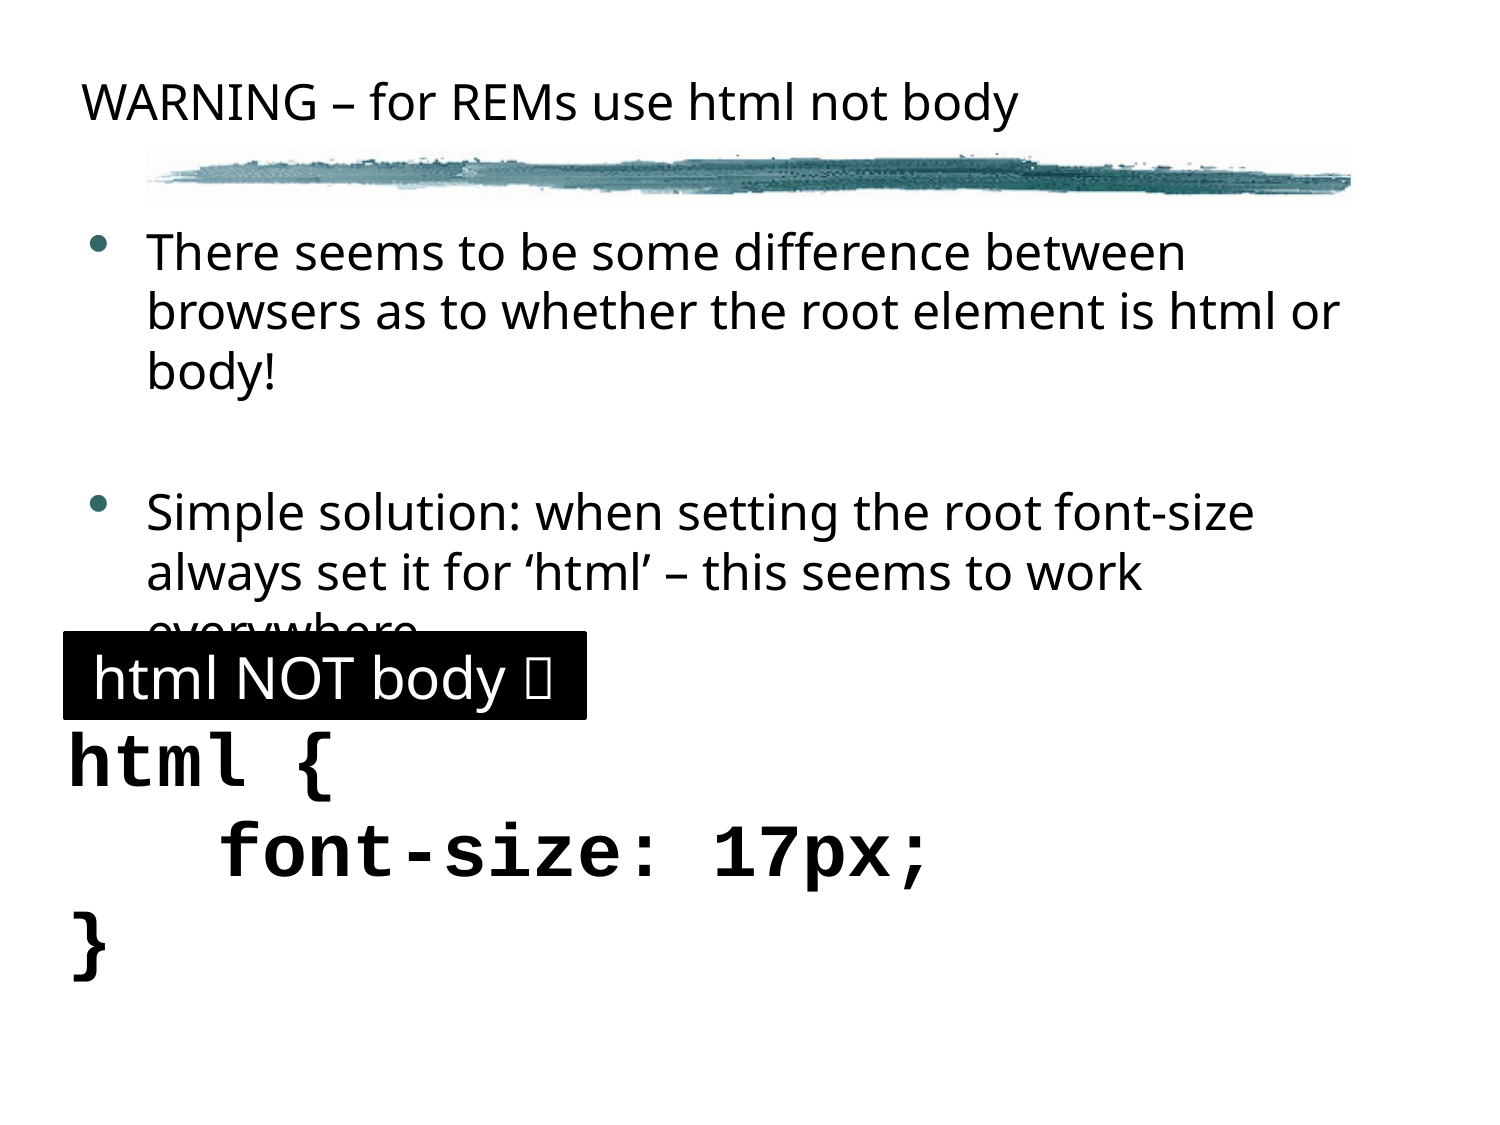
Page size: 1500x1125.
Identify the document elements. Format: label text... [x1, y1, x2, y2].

list There seems to be some difference between browsers as to whether the root element is html or body! Simple solution: when setting the root font-size always set it for ‘html’ – this seems to work everywhere [75, 212, 1417, 598]
title WARNING – for REMs use html not body [66, 37, 1342, 138]
picture [146, 149, 1354, 208]
text_box html { font-size: 17px; } [53, 704, 1365, 989]
text_box html NOT body  [63, 631, 587, 720]
